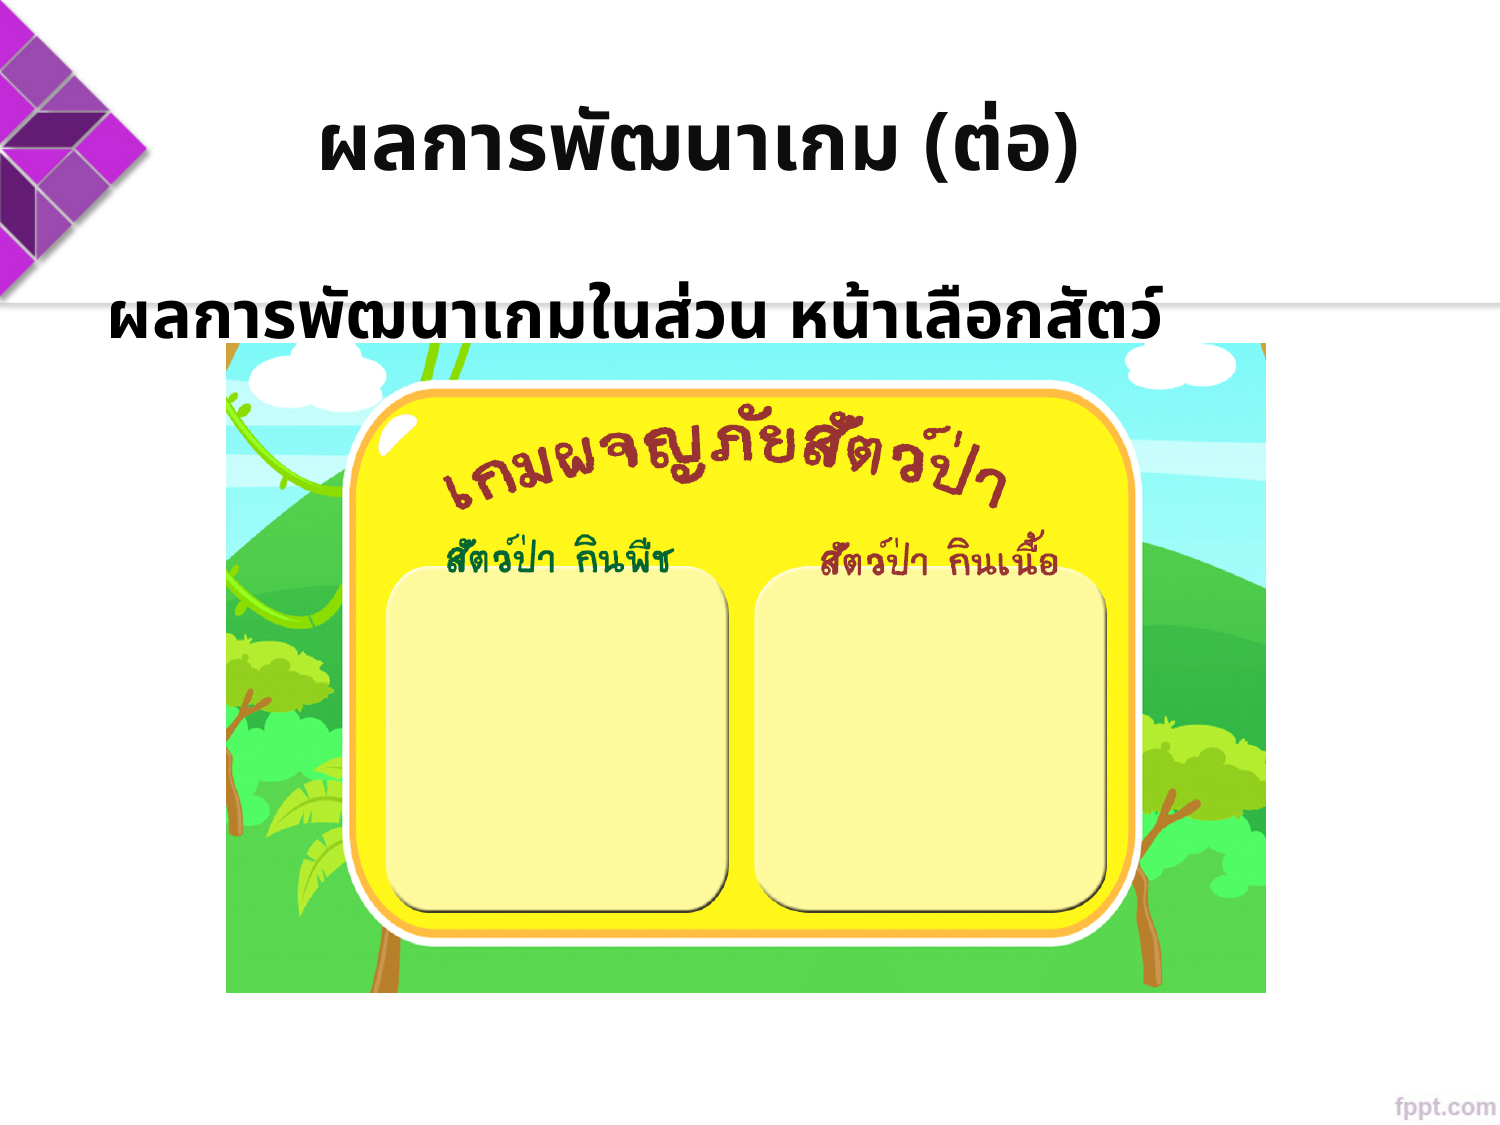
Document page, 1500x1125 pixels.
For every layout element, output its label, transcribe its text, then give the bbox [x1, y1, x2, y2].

title ผลการพัฒนาเกม (ต่อ) [301, 56, 1413, 219]
picture [0, 0, 1500, 1125]
list ผลการพัฒนาเกมในส่วน หน้าเลือกสัตว์ [91, 264, 1333, 372]
